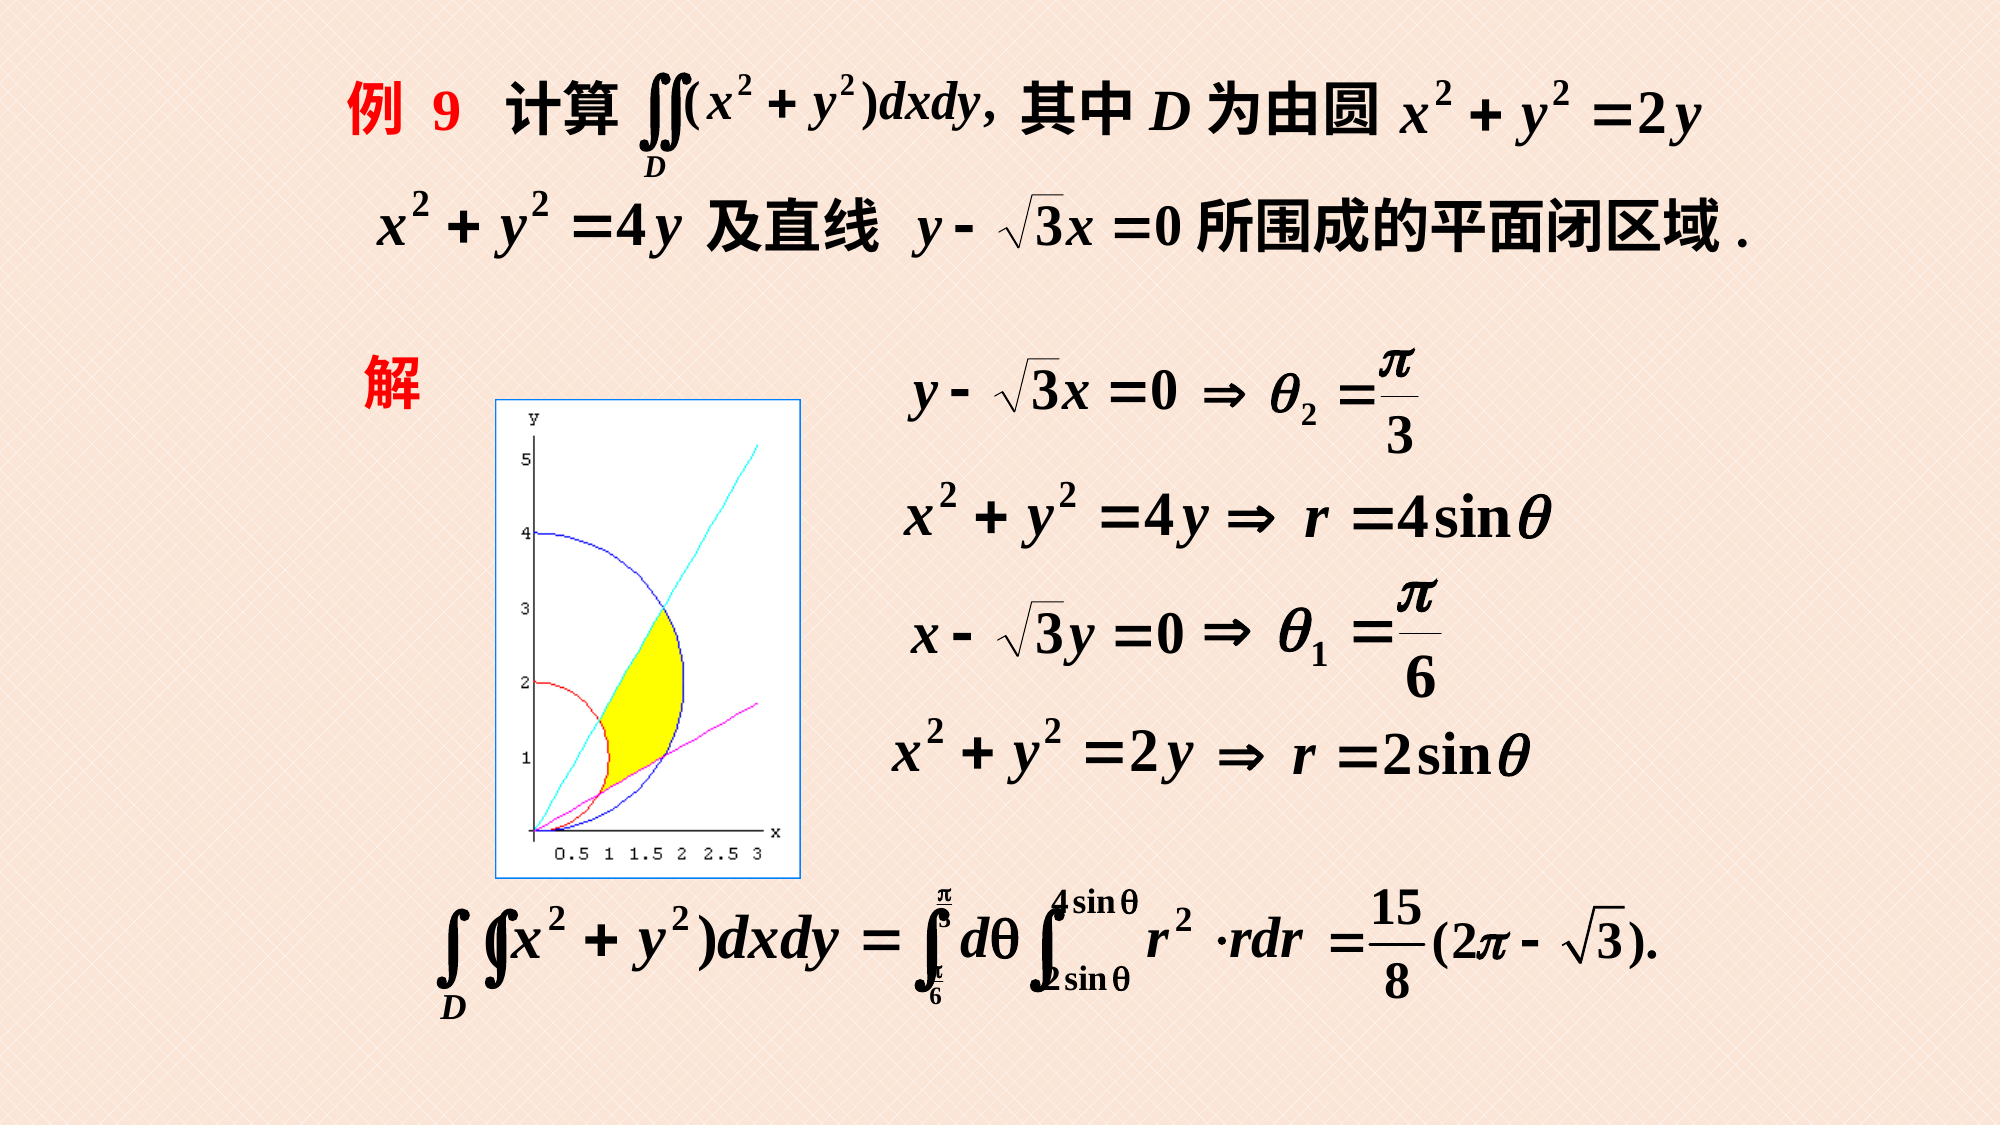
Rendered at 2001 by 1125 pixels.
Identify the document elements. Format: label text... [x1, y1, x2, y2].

text_box 例 9 计算 [331, 64, 623, 150]
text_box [1392, 71, 1708, 154]
text_box 其中D为由圆 [1004, 64, 1396, 150]
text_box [623, 51, 1004, 189]
text_box 解 [348, 338, 481, 424]
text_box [907, 188, 1186, 265]
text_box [1185, 327, 1424, 459]
text_box 及直线 [690, 189, 896, 267]
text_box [896, 472, 1214, 556]
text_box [903, 352, 1182, 429]
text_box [903, 595, 1188, 674]
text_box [884, 709, 1199, 791]
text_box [854, 876, 1310, 1010]
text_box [1198, 725, 1538, 794]
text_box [1224, 486, 1561, 544]
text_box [1183, 555, 1446, 703]
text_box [424, 895, 844, 1025]
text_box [369, 181, 687, 266]
text_box 所围成的平面闭区域. [1181, 181, 1765, 266]
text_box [1318, 870, 1666, 1012]
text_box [495, 399, 801, 879]
